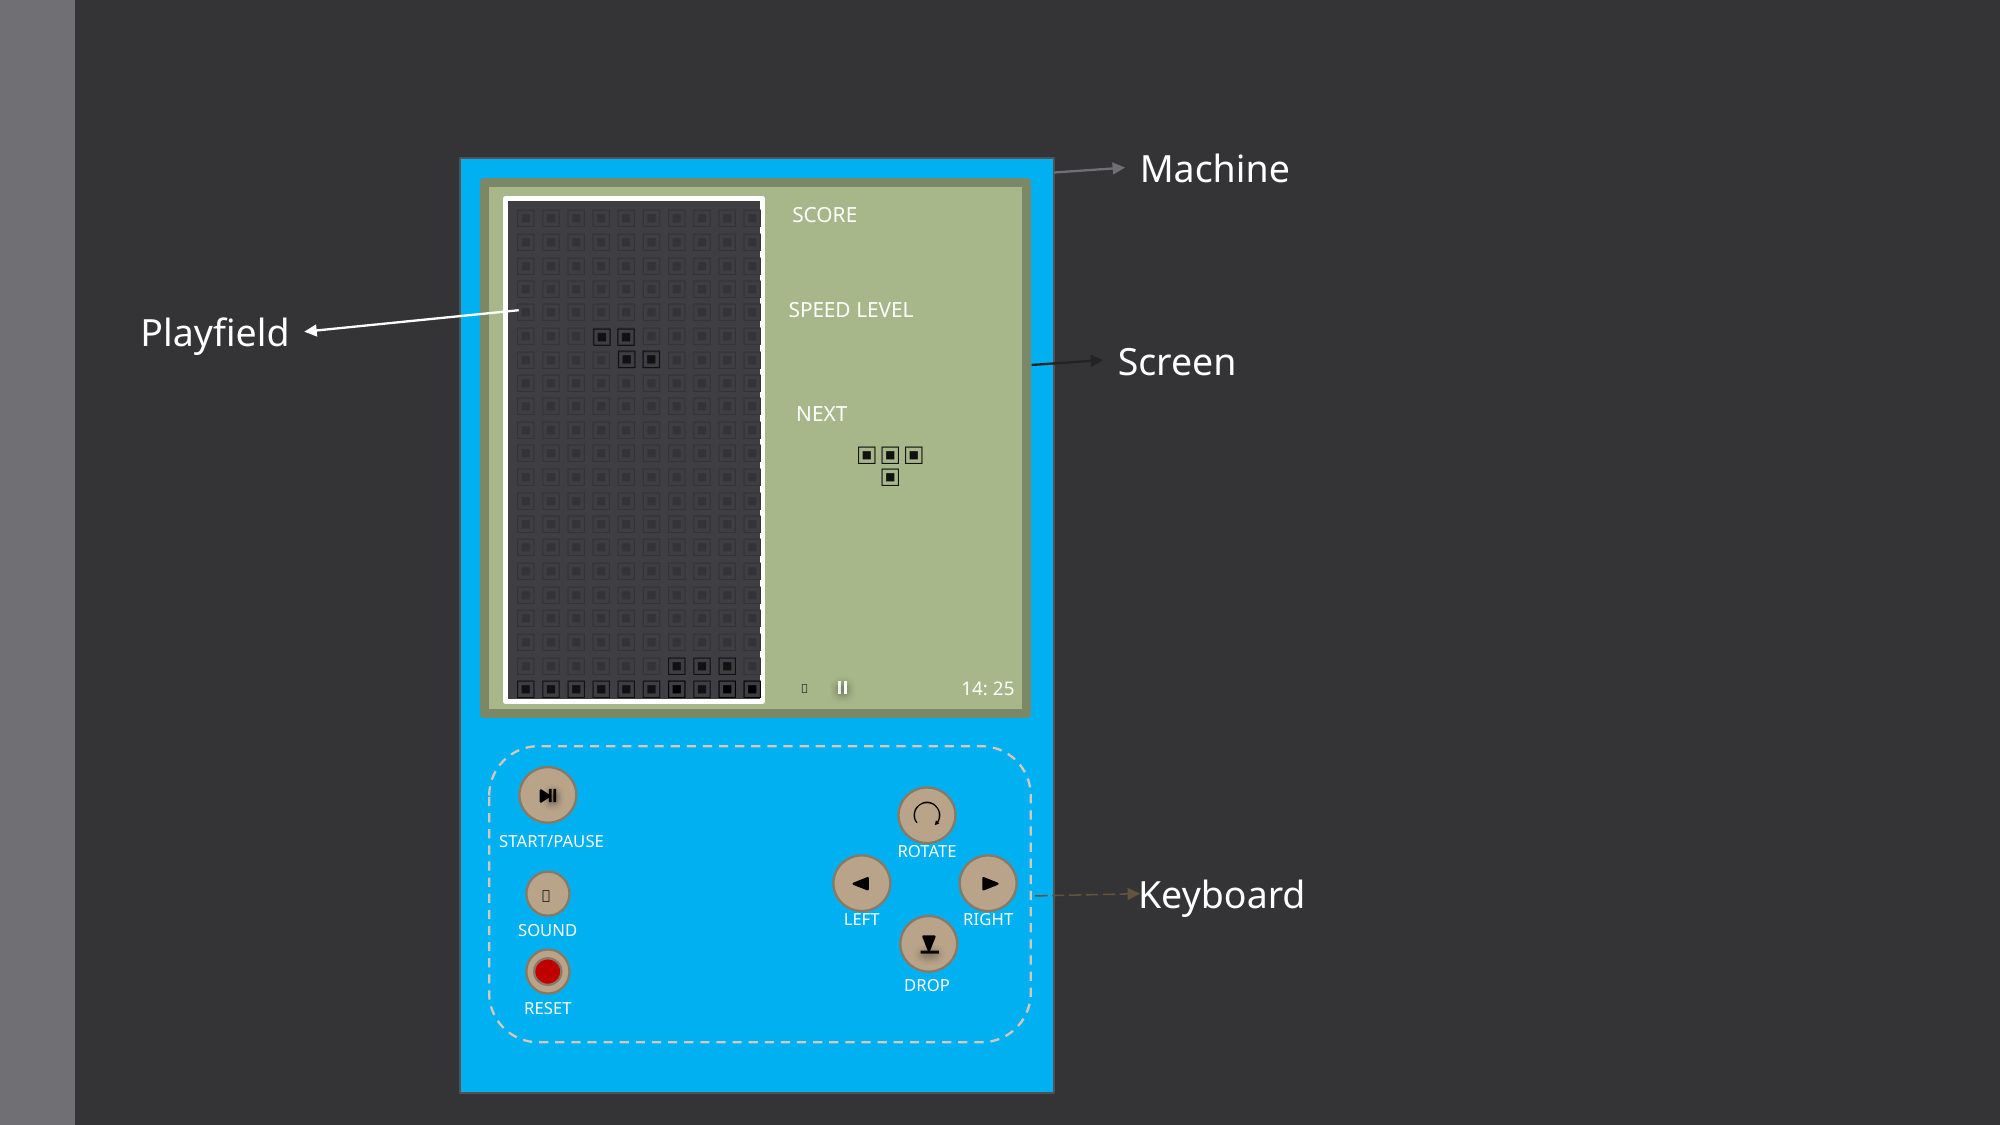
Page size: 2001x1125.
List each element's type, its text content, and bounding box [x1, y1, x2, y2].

text_box SCORE [788, 194, 872, 235]
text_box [488, 766, 1042, 1027]
text_box Machine [1124, 137, 1305, 198]
text_box [459, 342, 1055, 1094]
text_box NEXT [788, 393, 863, 433]
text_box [295, 310, 519, 333]
text_box SPEED LEVEL [789, 288, 928, 329]
text_box [512, 1036, 1008, 1044]
text_box [500, 745, 1018, 762]
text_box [493, 697, 782, 714]
text_box Playfield [125, 301, 305, 362]
text_box 🎵 [788, 673, 849, 703]
text_box Screen [1103, 330, 1252, 390]
text_box Keyboard [1123, 863, 1321, 924]
text_box 14: 25 [946, 669, 1036, 707]
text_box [839, 680, 846, 695]
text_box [569, 309, 681, 383]
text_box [493, 190, 782, 690]
text_box [484, 181, 1027, 715]
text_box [834, 427, 944, 501]
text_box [1031, 360, 1111, 366]
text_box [1034, 893, 1141, 897]
text_box [459, 157, 1055, 358]
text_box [1053, 167, 1134, 173]
